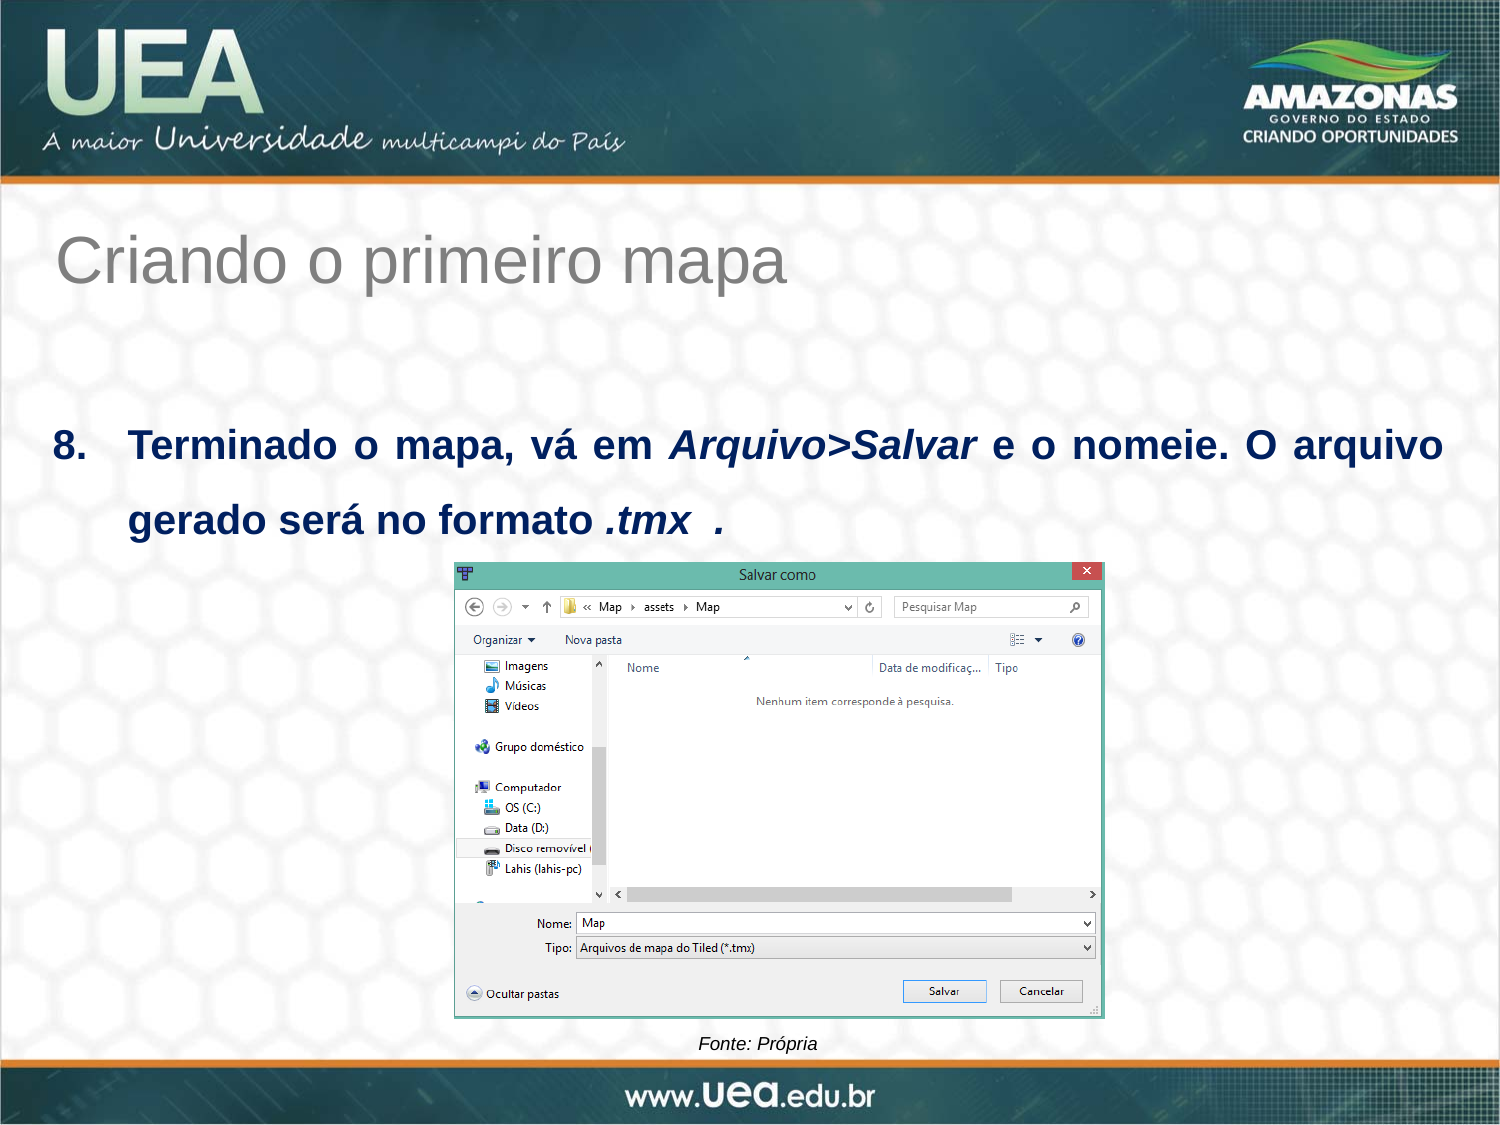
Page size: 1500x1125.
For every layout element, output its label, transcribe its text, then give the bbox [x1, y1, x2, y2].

text_box Criando o primeiro mapa [41, 209, 1392, 362]
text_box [454, 562, 1105, 1059]
picture [0, 0, 1500, 1125]
text_box Terminado o mapa, vá em Arquivo>Salvar e o nomeie. O arquivo gerado será no formato .tmx . [37, 385, 1459, 516]
